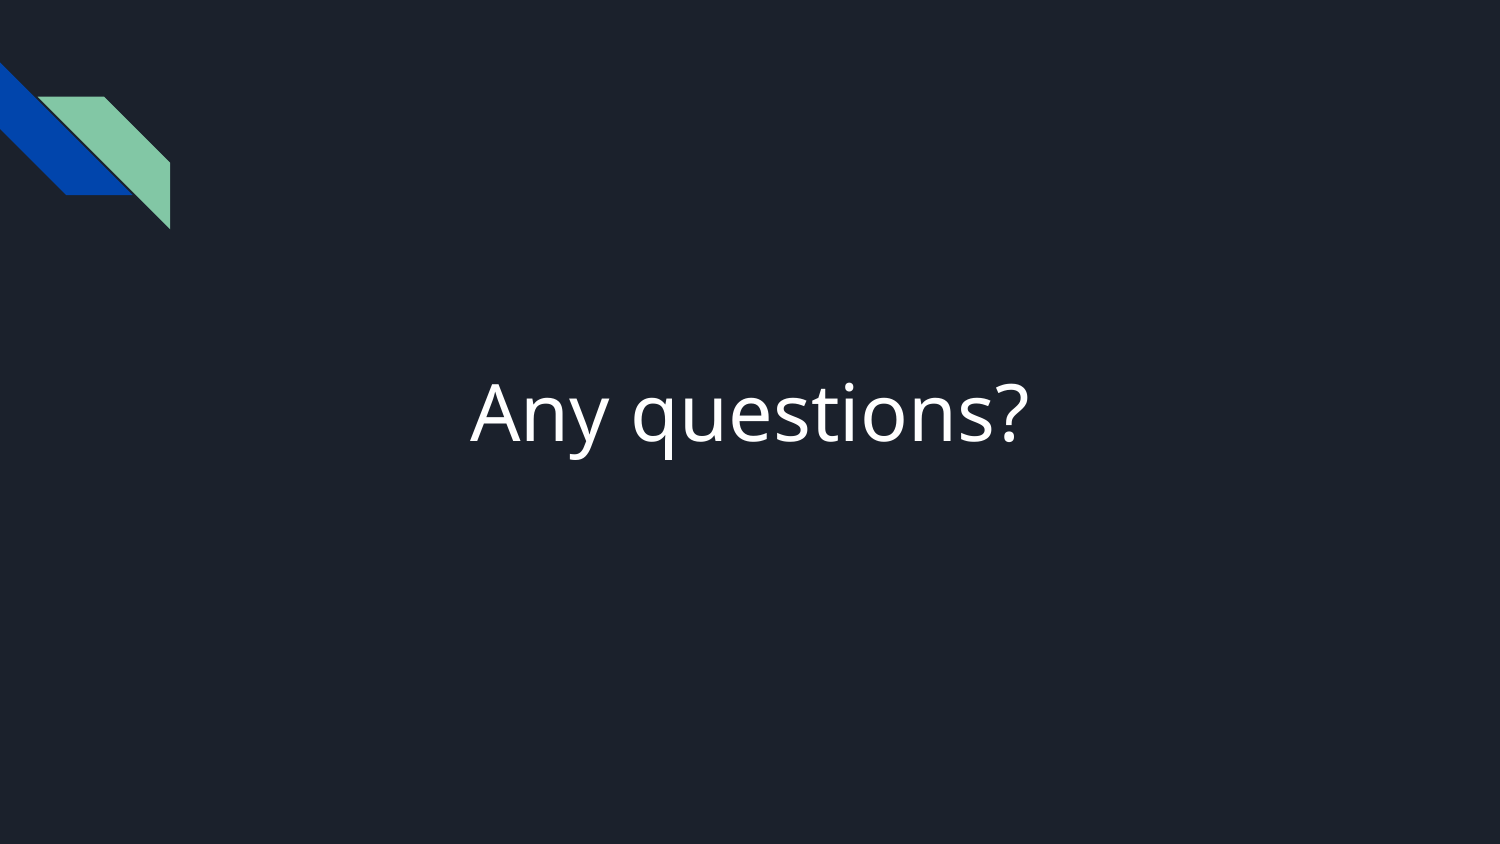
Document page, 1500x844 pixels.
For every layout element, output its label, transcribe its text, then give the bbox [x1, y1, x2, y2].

title Any questions? [172, 346, 1328, 497]
